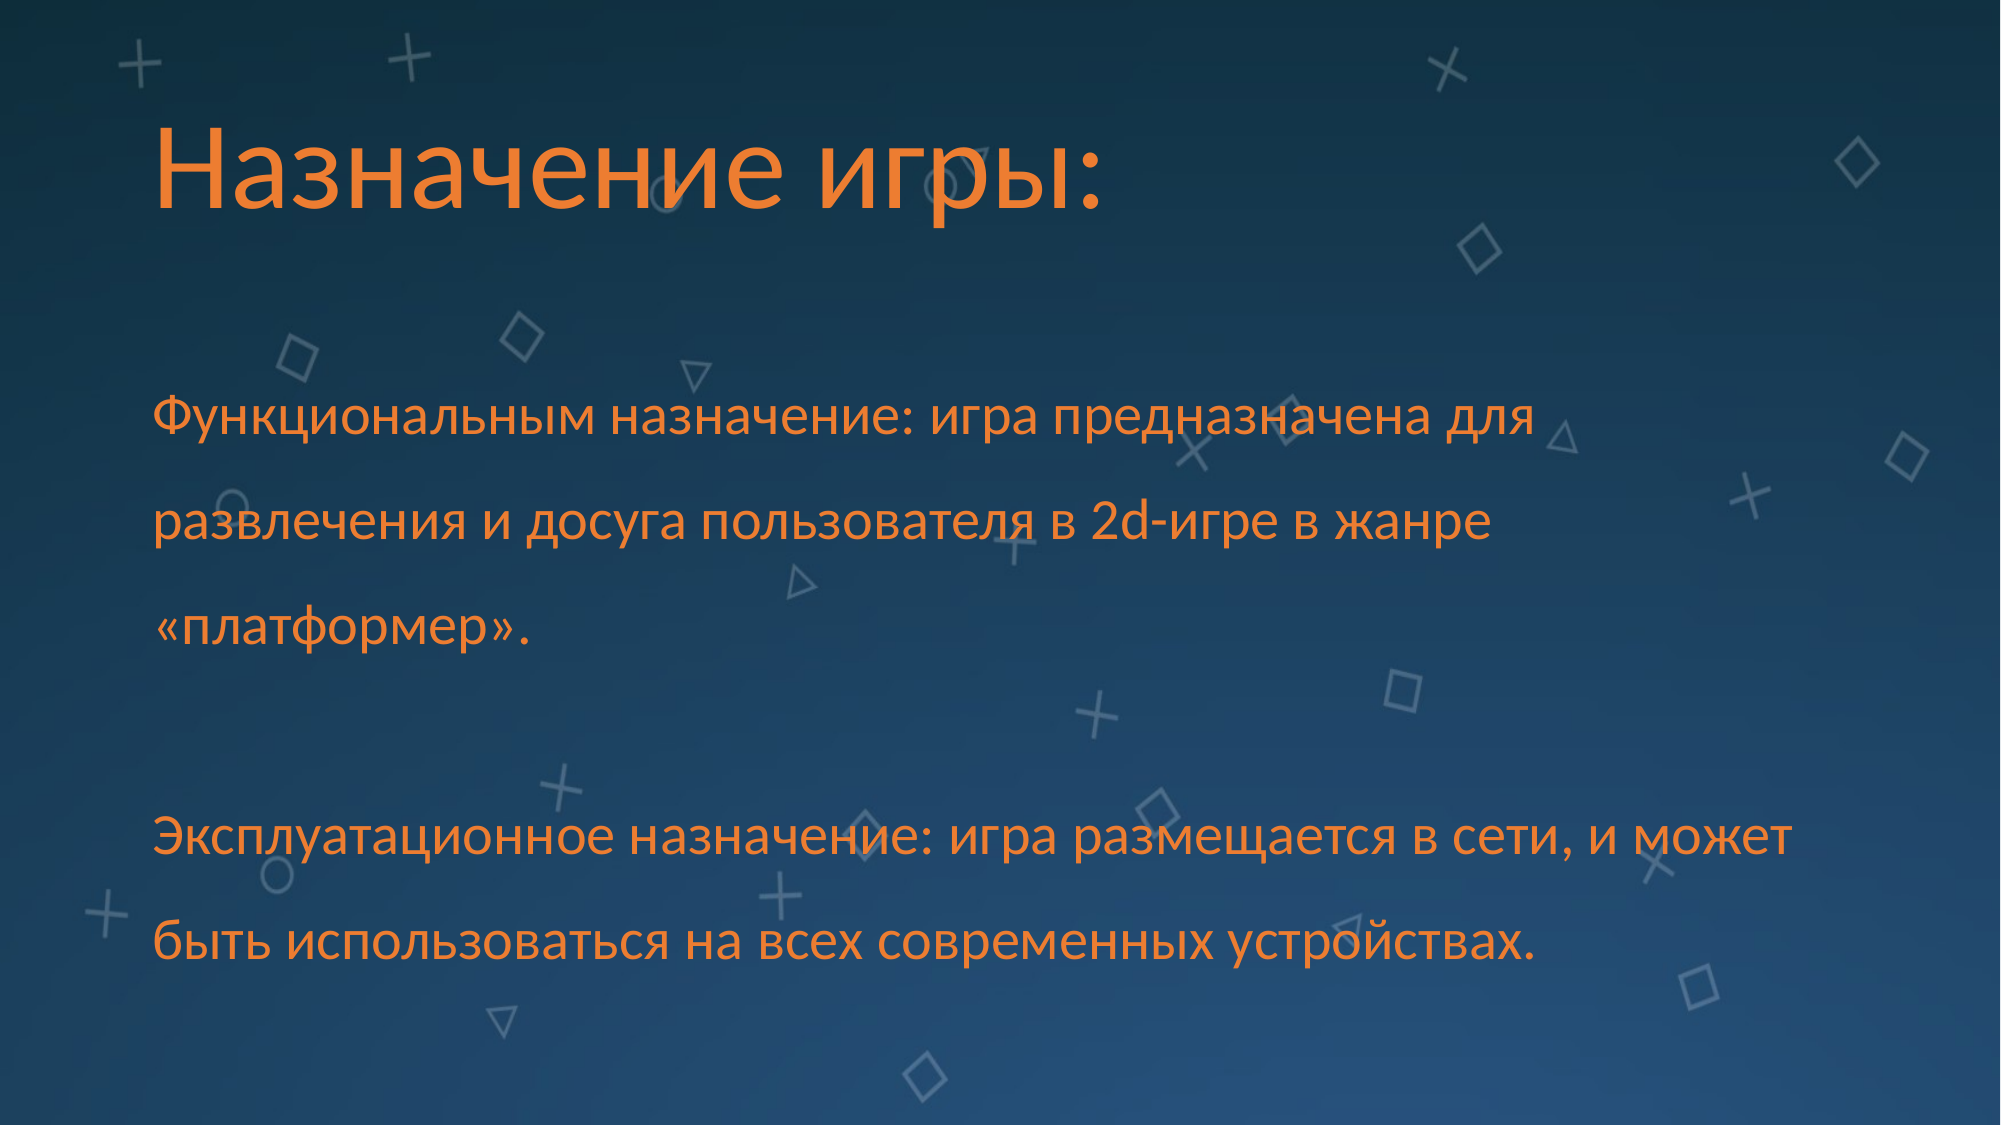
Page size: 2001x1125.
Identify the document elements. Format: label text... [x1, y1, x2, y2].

picture [0, 0, 2001, 1125]
title Назначение игры: [137, 59, 1863, 278]
text_box Функциональным назначение: игра предназначена для развлечения и досуга пользователя в 2d-игре в жанре «платформер». Эксплуатационное назначение: игра размещается в сети, и может быть использоваться на всех современных устройствах. [137, 333, 1851, 979]
